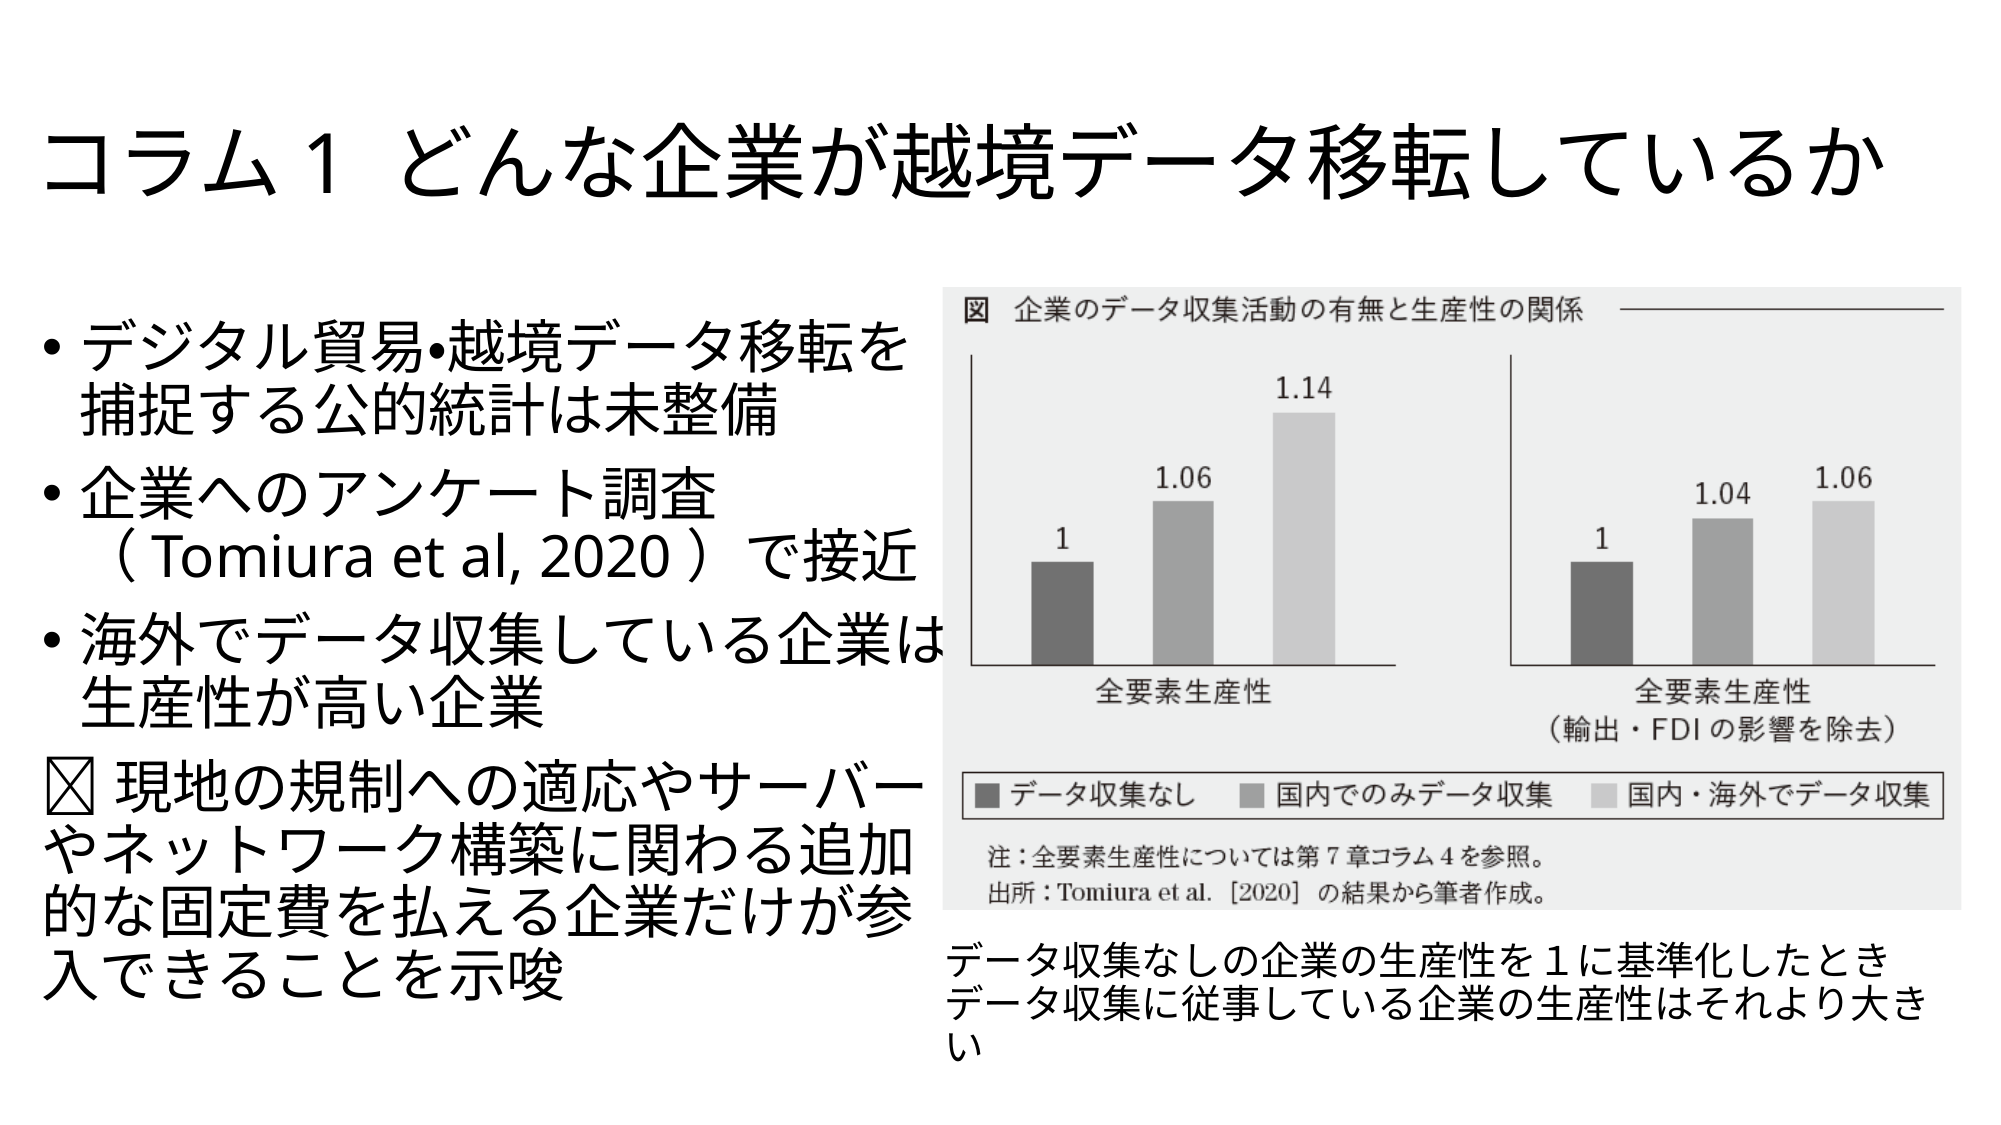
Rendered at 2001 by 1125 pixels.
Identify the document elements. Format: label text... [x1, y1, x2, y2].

title コラム1 どんな企業が越境データ移転しているか [19, 58, 2000, 276]
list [942, 287, 1962, 910]
list データ収集なしの企業の生産性を１に基準化したときデータ収集に従事している企業の生産性はそれより大きい [929, 932, 1962, 1078]
list デジタル貿易・越境データ移転を捕捉する公的統計は未整備 企業へのアンケート調査（Tomiura et al, 2020）で接近 海外でデータ収集している企業は生産性が高い企業 現地の規制への適応やサーバーやネットワーク構築に関わる追加的な固定費を払える企業だけが参入できることを示唆 [26, 310, 969, 1078]
